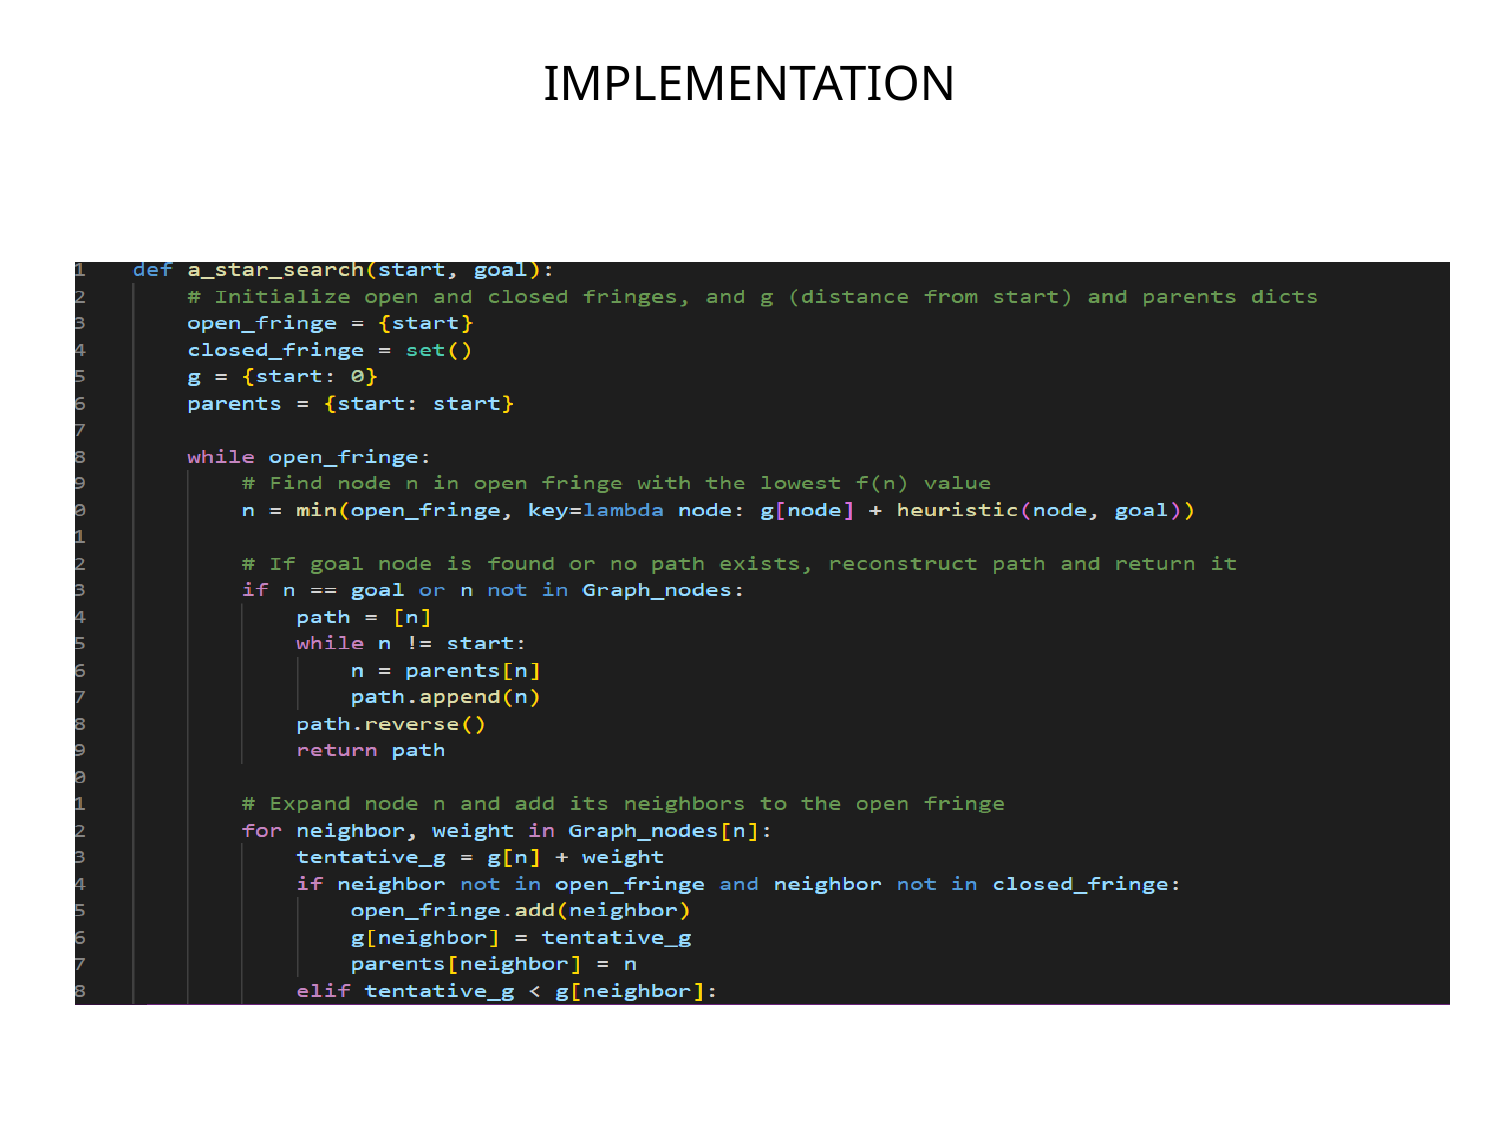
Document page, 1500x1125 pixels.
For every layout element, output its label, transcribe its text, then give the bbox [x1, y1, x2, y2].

title IMPLEMENTATION [75, 45, 1425, 175]
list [74, 262, 1451, 1006]
